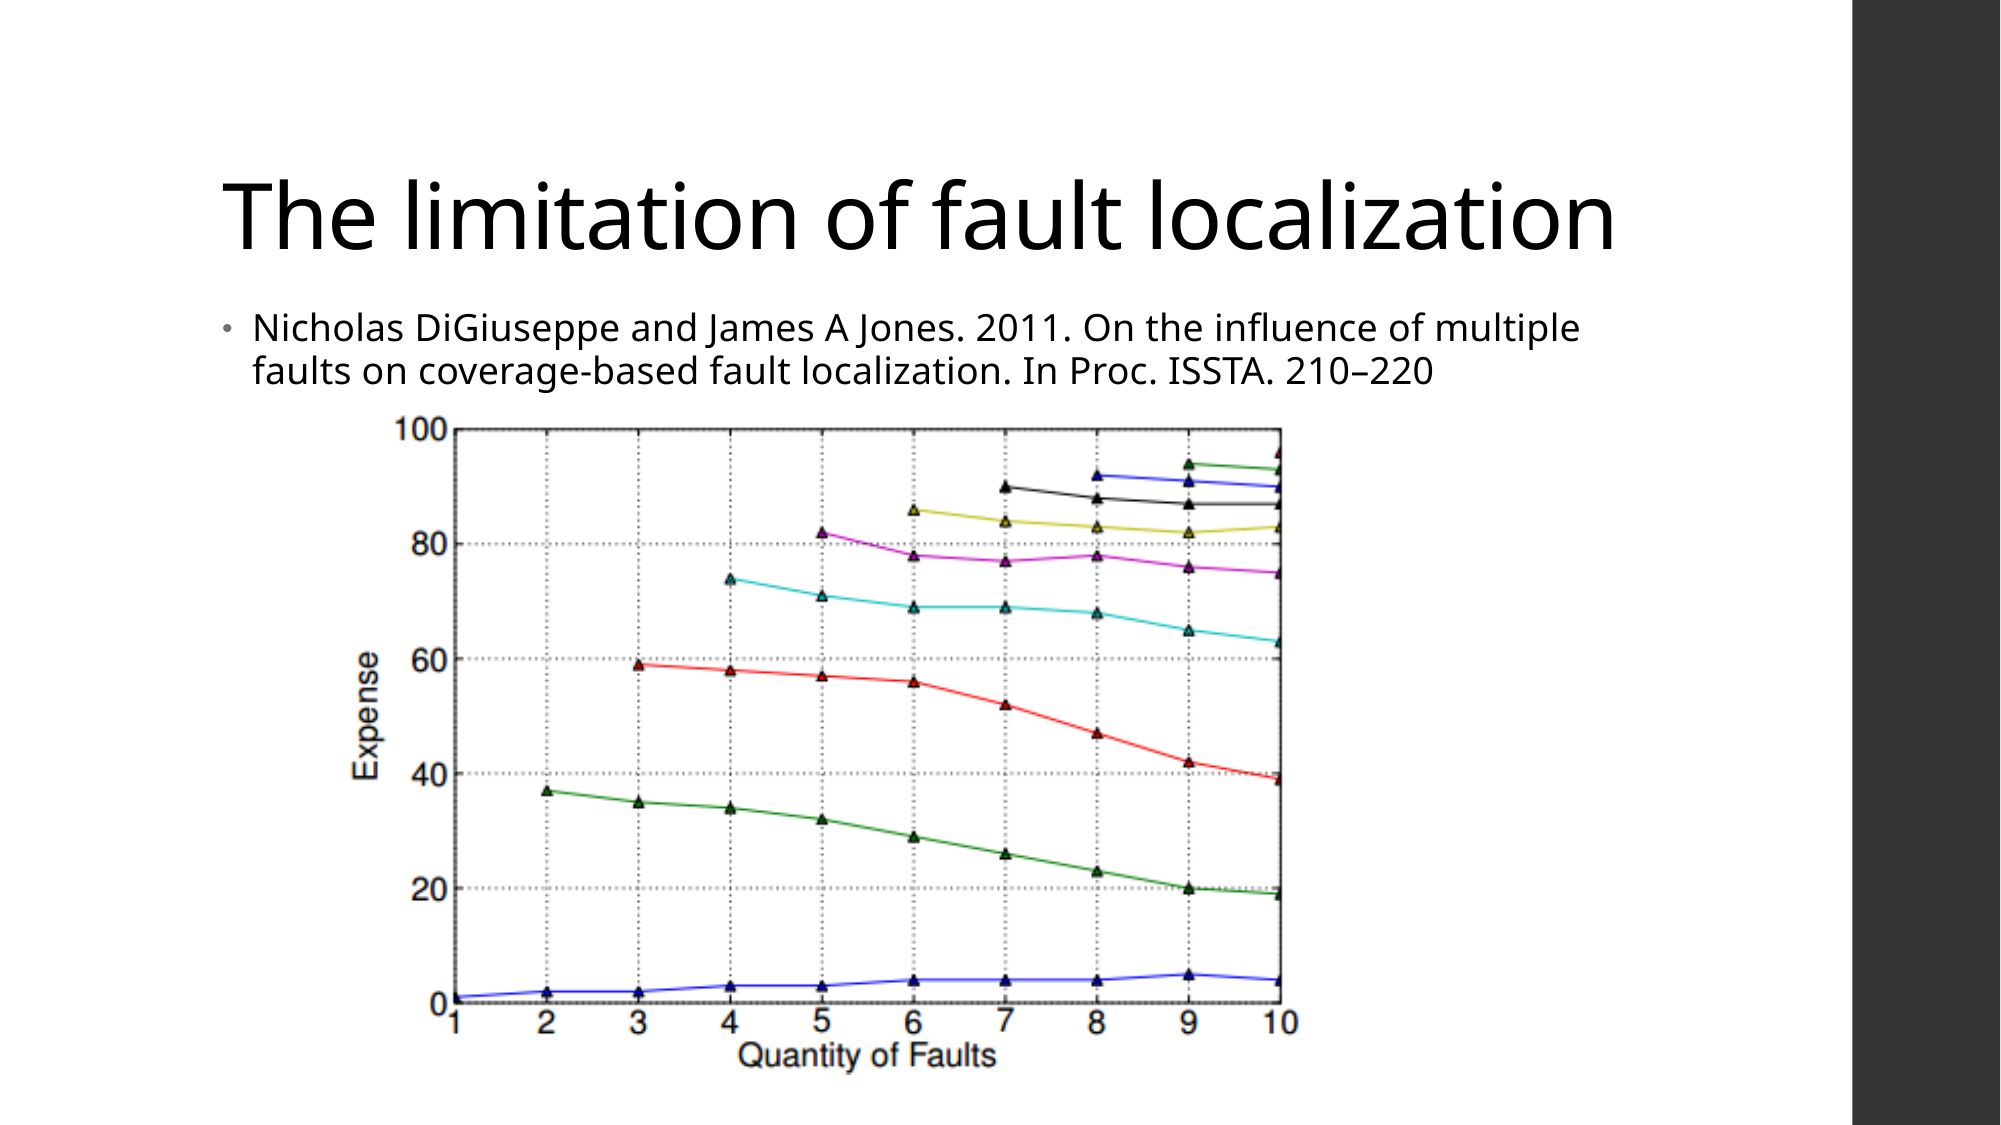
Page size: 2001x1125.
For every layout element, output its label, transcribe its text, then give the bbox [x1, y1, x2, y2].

list Nicholas DiGiuseppe and James A Jones. 2011. On the influence of multiple faults on coverage-based fault localization. In Proc. ISSTA. 210–220 [206, 299, 1694, 1014]
title The limitation of fault localization [206, 60, 1797, 278]
picture [329, 412, 1311, 1075]
